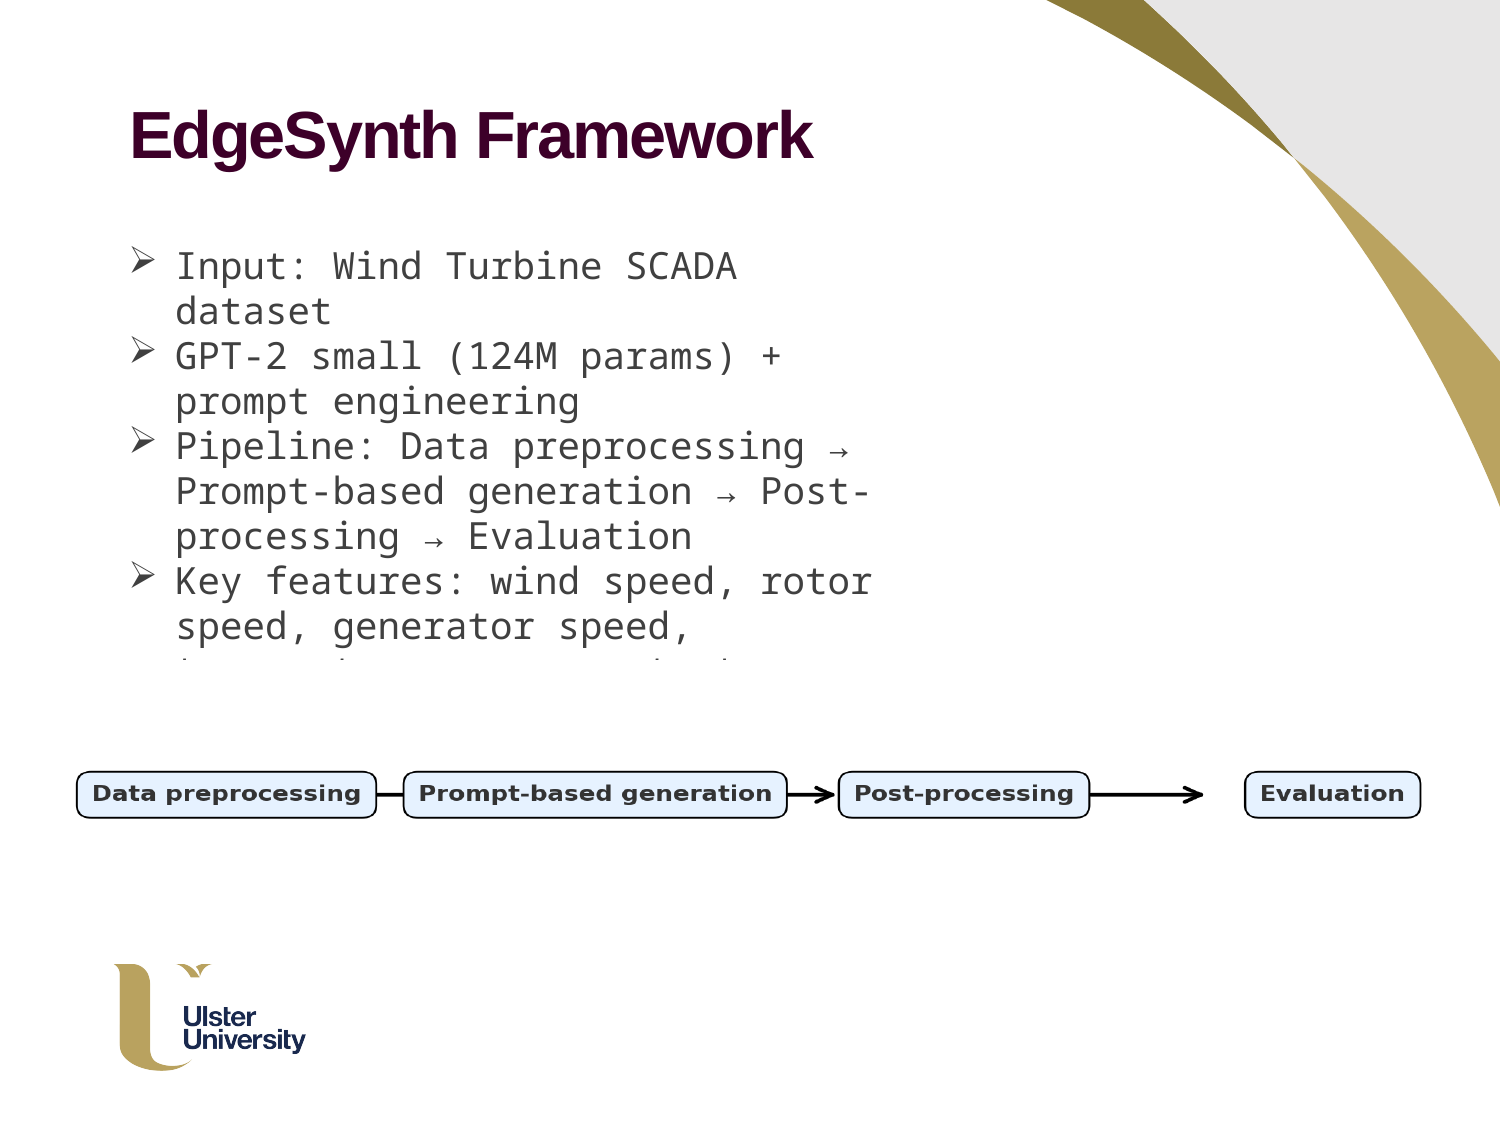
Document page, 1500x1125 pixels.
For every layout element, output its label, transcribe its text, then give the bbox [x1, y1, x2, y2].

picture [74, 660, 1470, 929]
list EdgeSynth Framework [114, 94, 1173, 173]
picture [113, 964, 306, 1071]
list Input: Wind Turbine SCADA dataset GPT-2 small (124M params) + prompt engineering Pipeline: Data preprocessing → Prompt-based generation → Post-processing → Evaluation Key features: wind speed, rotor speed, generator speed, temperature, power output. [113, 234, 915, 660]
